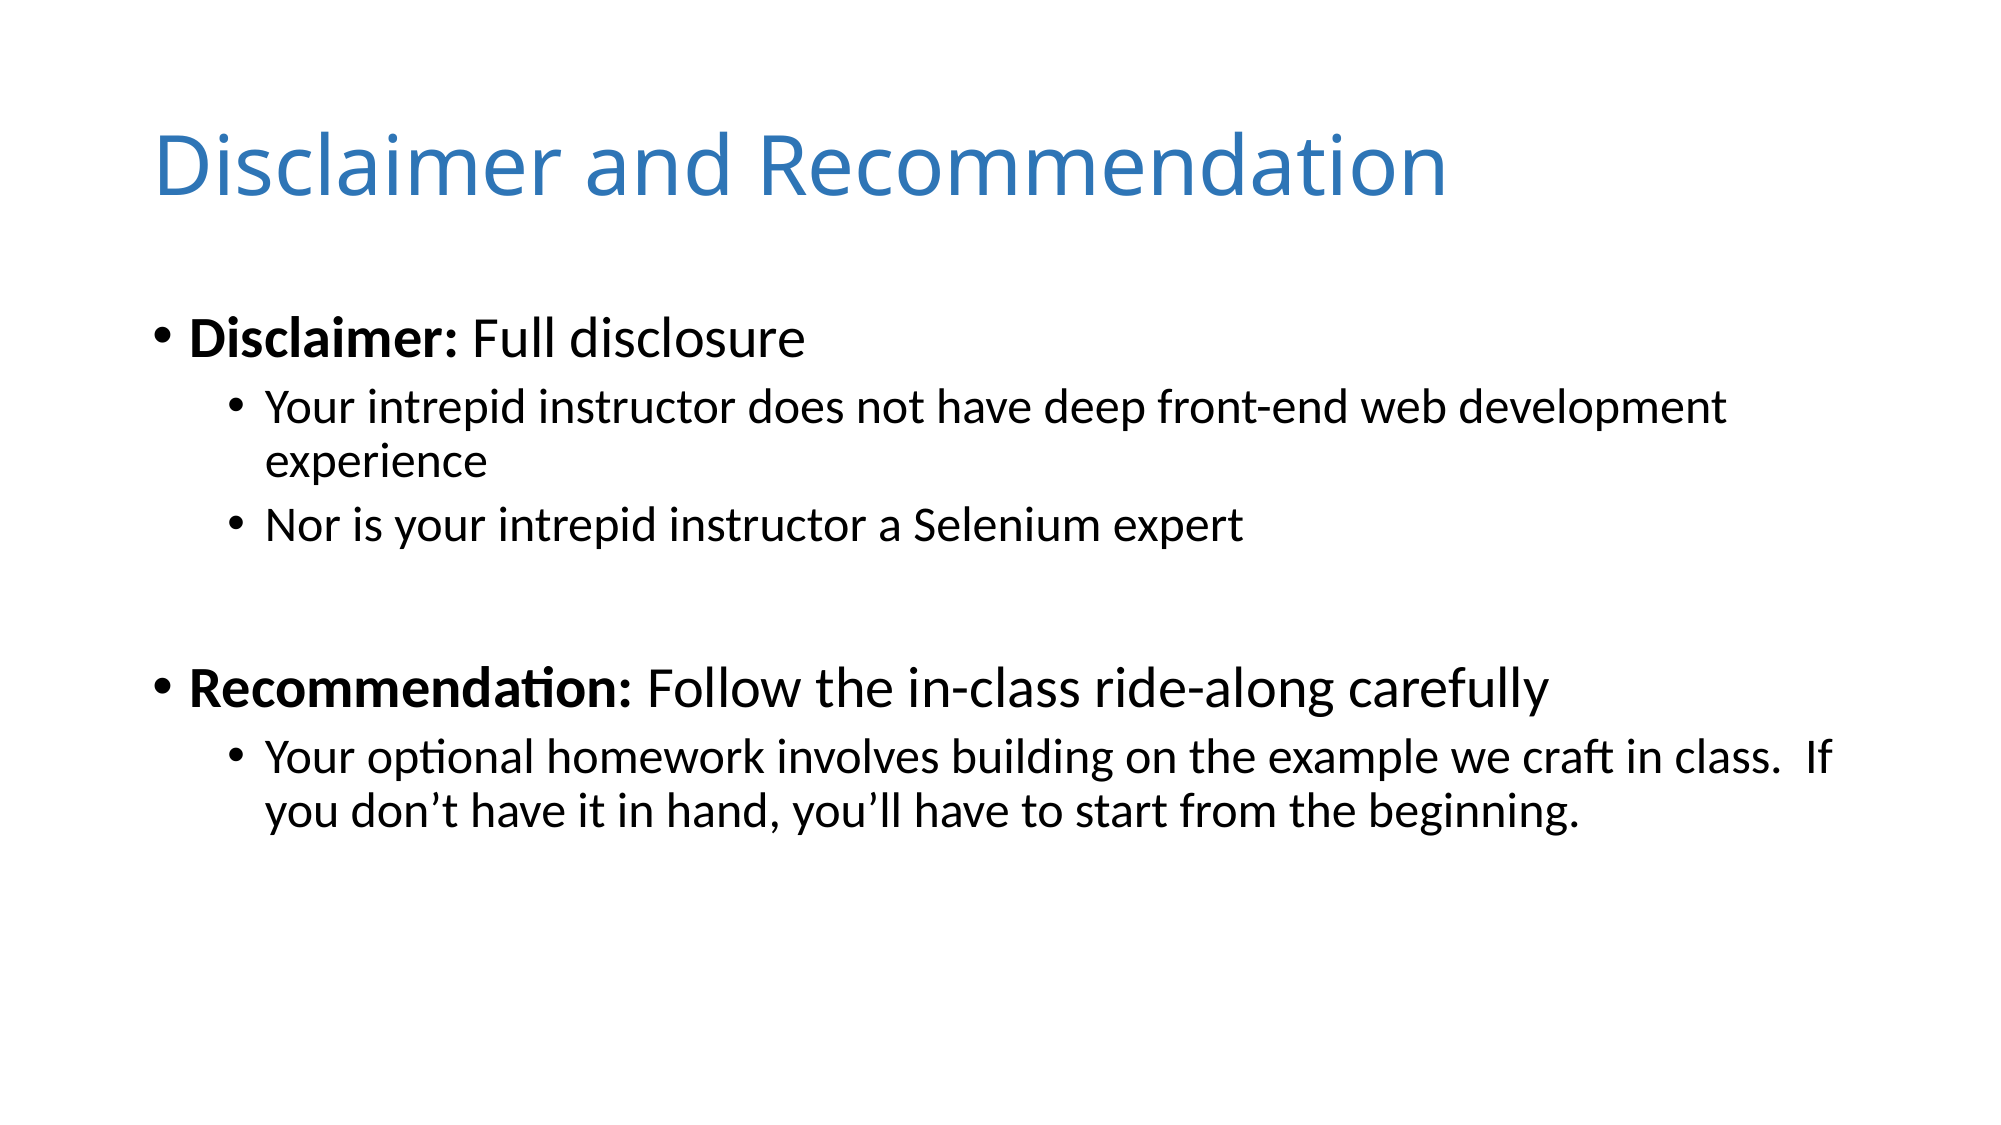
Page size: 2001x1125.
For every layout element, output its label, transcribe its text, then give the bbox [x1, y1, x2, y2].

title Disclaimer and Recommendation [137, 59, 1863, 278]
list Disclaimer: Full disclosure Your intrepid instructor does not have deep front-end web development experience Nor is your intrepid instructor a Selenium expert Recommendation: Follow the in-class ride-along carefully Your optional homework involves building on the example we craft in class. If you don’t have it in hand, you’ll have to start from the beginning. [137, 299, 1863, 1014]
